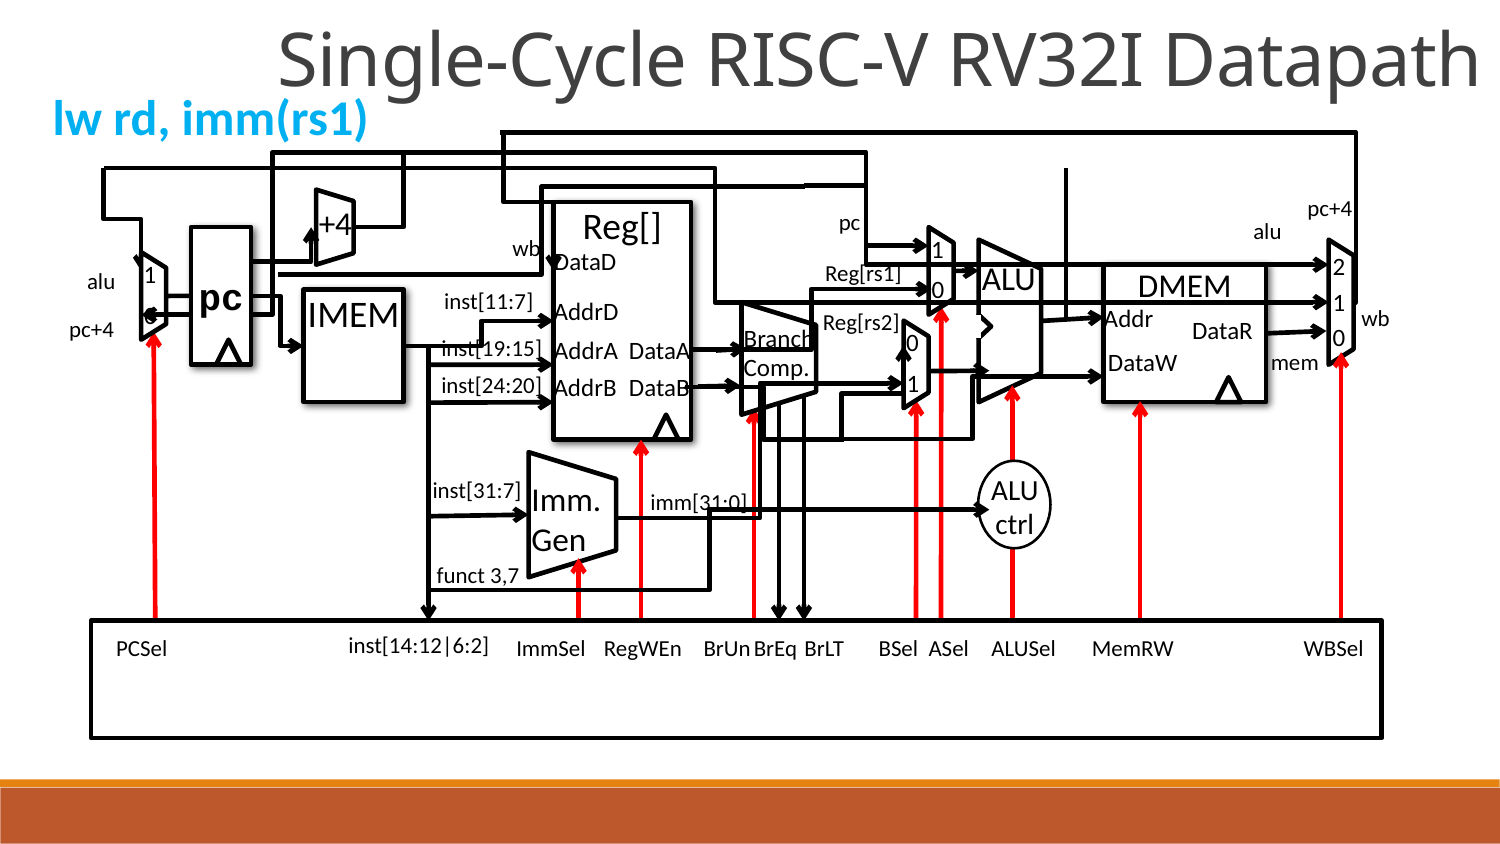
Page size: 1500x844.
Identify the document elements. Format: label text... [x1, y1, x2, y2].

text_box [1103, 312, 1267, 403]
text_box lw rd, imm(rs1) [38, 77, 405, 153]
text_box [966, 460, 1064, 550]
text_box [616, 382, 905, 506]
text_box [691, 311, 933, 351]
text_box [1040, 316, 1063, 322]
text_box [824, 362, 922, 426]
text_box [190, 226, 252, 366]
text_box BSel [878, 633, 919, 661]
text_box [429, 509, 990, 591]
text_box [903, 320, 930, 368]
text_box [140, 151, 405, 316]
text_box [499, 132, 1355, 303]
text_box pc+4 [69, 314, 115, 342]
title Single-Cycle RISC-V RV32I Datapath [262, 13, 1500, 109]
text_box BrUn [703, 633, 752, 661]
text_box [409, 151, 496, 182]
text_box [70, 199, 137, 239]
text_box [411, 282, 496, 303]
text_box mem [1274, 347, 1326, 376]
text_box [553, 312, 693, 441]
text_box alu [87, 266, 100, 294]
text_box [277, 185, 496, 275]
text_box MemRW [1091, 633, 1175, 661]
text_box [965, 312, 1053, 372]
text_box PCSel [116, 633, 168, 661]
text_box inst[24:20] [441, 375, 543, 398]
text_box [90, 619, 1383, 739]
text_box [1265, 330, 1325, 334]
text_box ASel [928, 633, 970, 661]
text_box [912, 375, 1105, 440]
text_box wb [1363, 303, 1390, 332]
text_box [515, 451, 613, 506]
text_box inst[31:7] [437, 475, 512, 504]
text_box RegWEn [603, 633, 683, 661]
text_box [459, 176, 598, 228]
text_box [262, 324, 305, 347]
text_box IMEM [303, 324, 405, 403]
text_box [103, 246, 137, 303]
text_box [1342, 354, 1347, 366]
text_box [1074, 316, 1104, 322]
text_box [940, 312, 955, 316]
text_box BrEq [753, 633, 798, 661]
text_box ImmSel [516, 633, 587, 661]
text_box WBSel [1303, 633, 1364, 661]
text_box inst[14:12|6:2] [348, 630, 490, 658]
text_box inst[19:15] [441, 356, 543, 361]
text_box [140, 321, 167, 341]
text_box BrLT [804, 633, 845, 661]
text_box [1328, 310, 1355, 366]
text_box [728, 358, 827, 379]
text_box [402, 320, 554, 347]
text_box ALUSel [991, 633, 1057, 661]
text_box inst[11:7] [444, 311, 534, 315]
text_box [103, 167, 137, 196]
